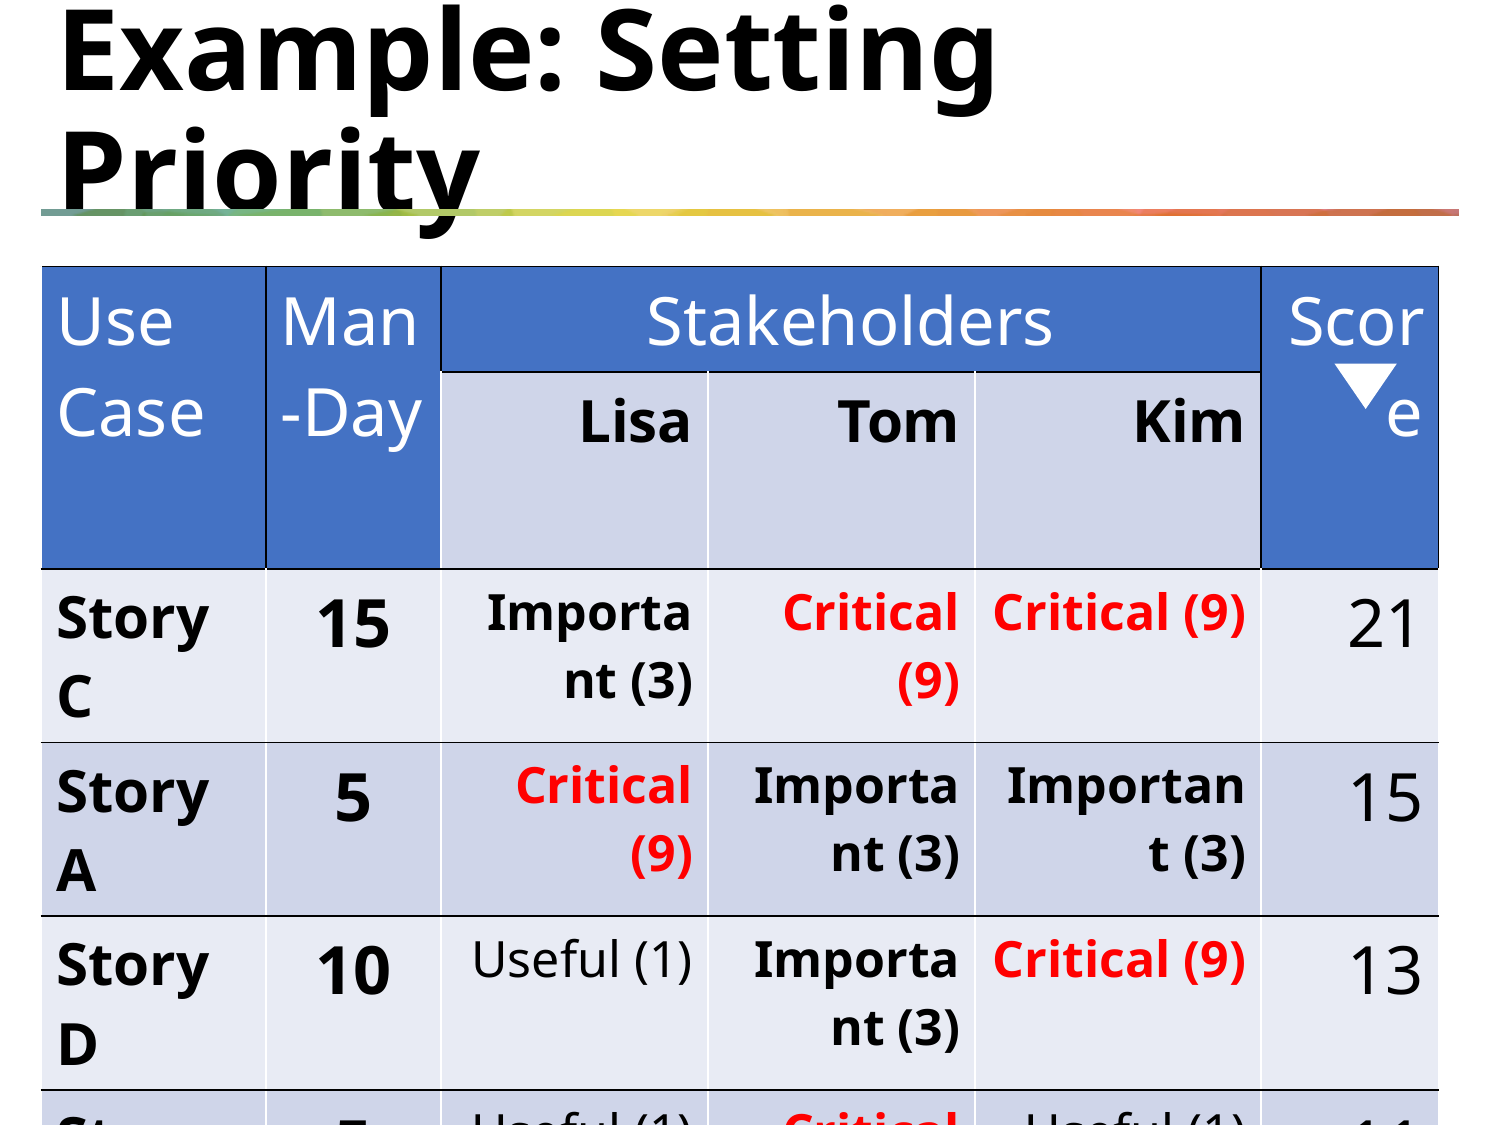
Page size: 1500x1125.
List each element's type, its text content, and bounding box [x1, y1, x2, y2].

table_cell Critical (9) [709, 1091, 974, 1125]
table_cell Story A [42, 743, 265, 915]
table_cell Critical (9) [976, 917, 1260, 1089]
table_cell Story C [42, 570, 265, 742]
table_cell 15 [1262, 743, 1438, 915]
table_cell 5 [267, 1091, 440, 1125]
table_header Man-Day [267, 267, 440, 568]
table_cell Lisa [442, 373, 707, 568]
table_cell Critical (9) [442, 743, 707, 915]
table_cell Useful (1) [442, 917, 707, 1089]
text_box [1332, 362, 1399, 411]
table_cell Kim [976, 373, 1260, 568]
table_cell 21 [1262, 570, 1438, 742]
table_header Score [1262, 267, 1438, 568]
table_cell Important (3) [709, 917, 974, 1089]
table_cell 15 [267, 570, 440, 742]
table_cell Useful (1) [976, 1091, 1260, 1125]
table_cell 5 [267, 743, 440, 915]
table_cell Story E [42, 1091, 265, 1125]
table_cell Critical (9) [709, 570, 974, 742]
table_cell Story D [42, 917, 265, 1089]
table_cell 10 [267, 917, 440, 1089]
table_cell Tom [709, 373, 974, 568]
table_header Use Case [42, 267, 265, 568]
table_cell Important (3) [976, 743, 1260, 915]
picture [41, 209, 1459, 216]
table_cell Important (3) [442, 570, 707, 742]
table_cell Important (3) [709, 743, 974, 915]
title Example: Setting Priority [41, 61, 1459, 169]
table_cell Useful (1) [442, 1091, 707, 1125]
table_cell 11 [1262, 1091, 1438, 1125]
table_cell Critical (9) [976, 570, 1260, 742]
table_header Stakeholders [442, 267, 1260, 371]
table_cell 13 [1262, 917, 1438, 1089]
